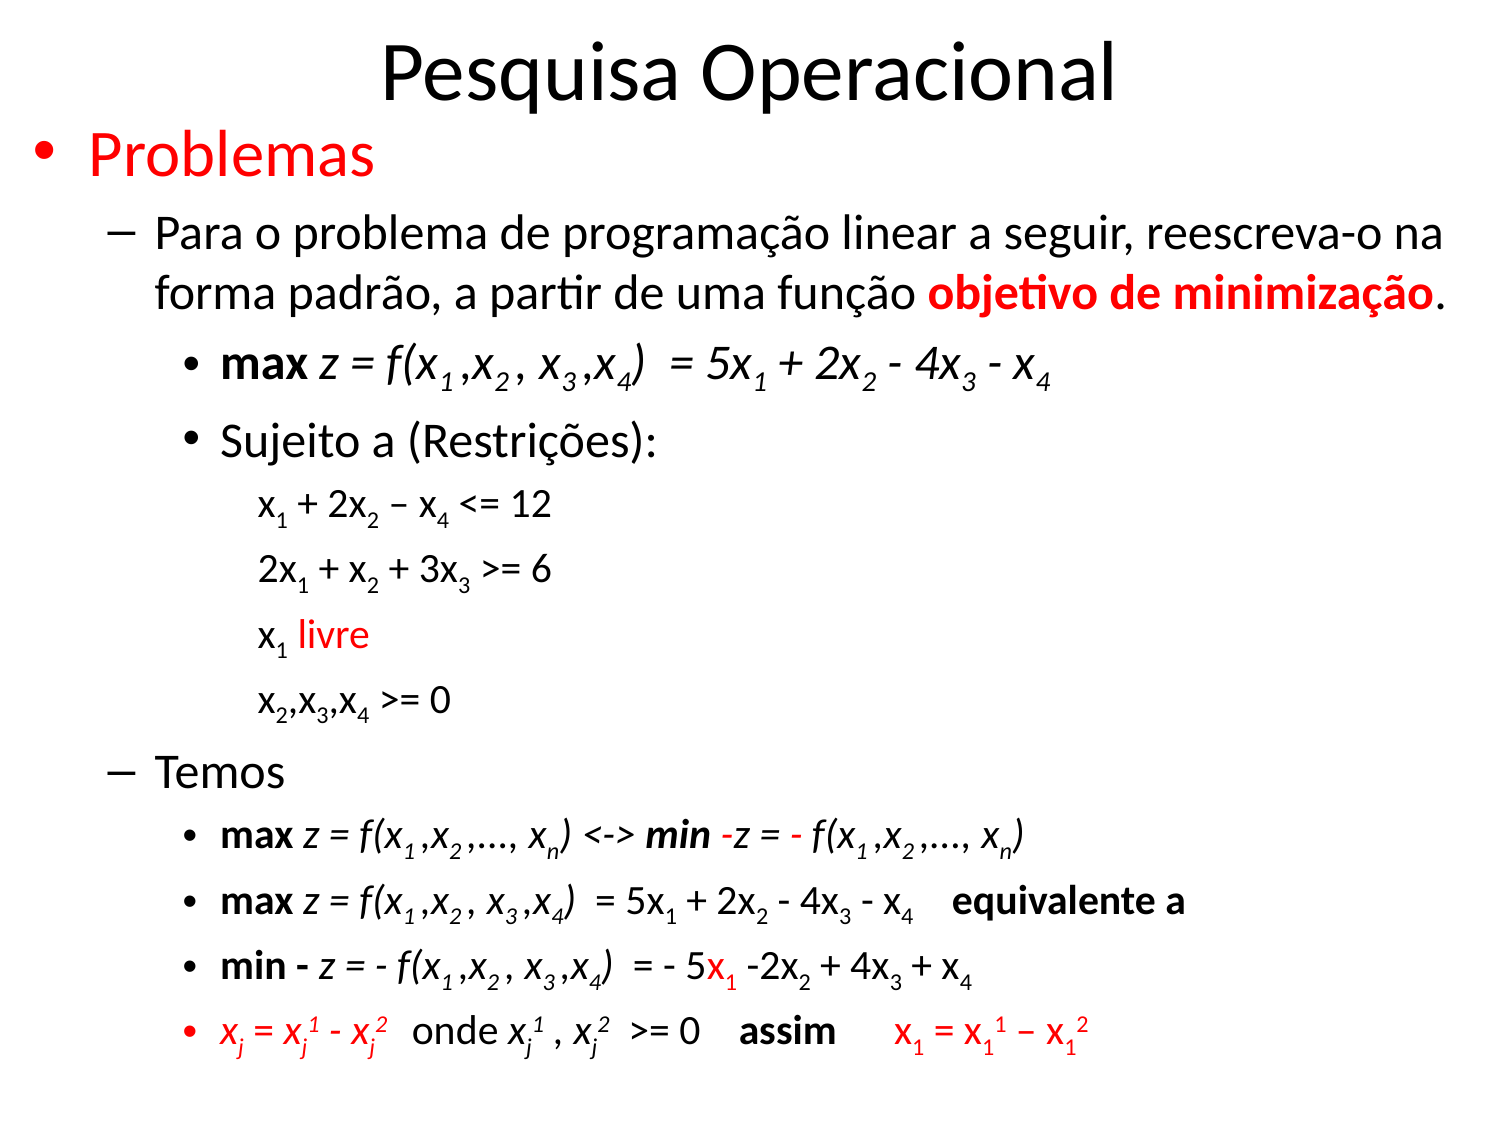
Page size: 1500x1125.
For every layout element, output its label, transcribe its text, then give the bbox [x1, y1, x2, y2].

list Problemas Para o problema de programação linear a seguir, reescreva-o na forma padrão, a partir de uma função objetivo de minimização. max z = f(x1 ,x2 , x3 ,x4) = 5x1 + 2x2 - 4x3 - x4 Sujeito a (Restrições): x1 + 2x2 – x4 <= 12 2x1 + x2 + 3x3 >= 6 x1 livre x2,x3,x4 >= 0 Temos max z = f(x1 ,x2 ,..., xn) <-> min -z = - f(x1 ,x2 ,..., xn) max z = f(x1 ,x2 , x3 ,x4) = 5x1 + 2x2 - 4x3 - x4 equivalente a min - z = - f(x1 ,x2 , x3 ,x4) = - 5x1 -2x2 + 4x3 + x4 xj = xj1 - xj2 onde xj1 , xj2 >= 0 assim x1 = x11 – x12 [17, 101, 1471, 1106]
title Pesquisa Operacional [75, 7, 1425, 101]
